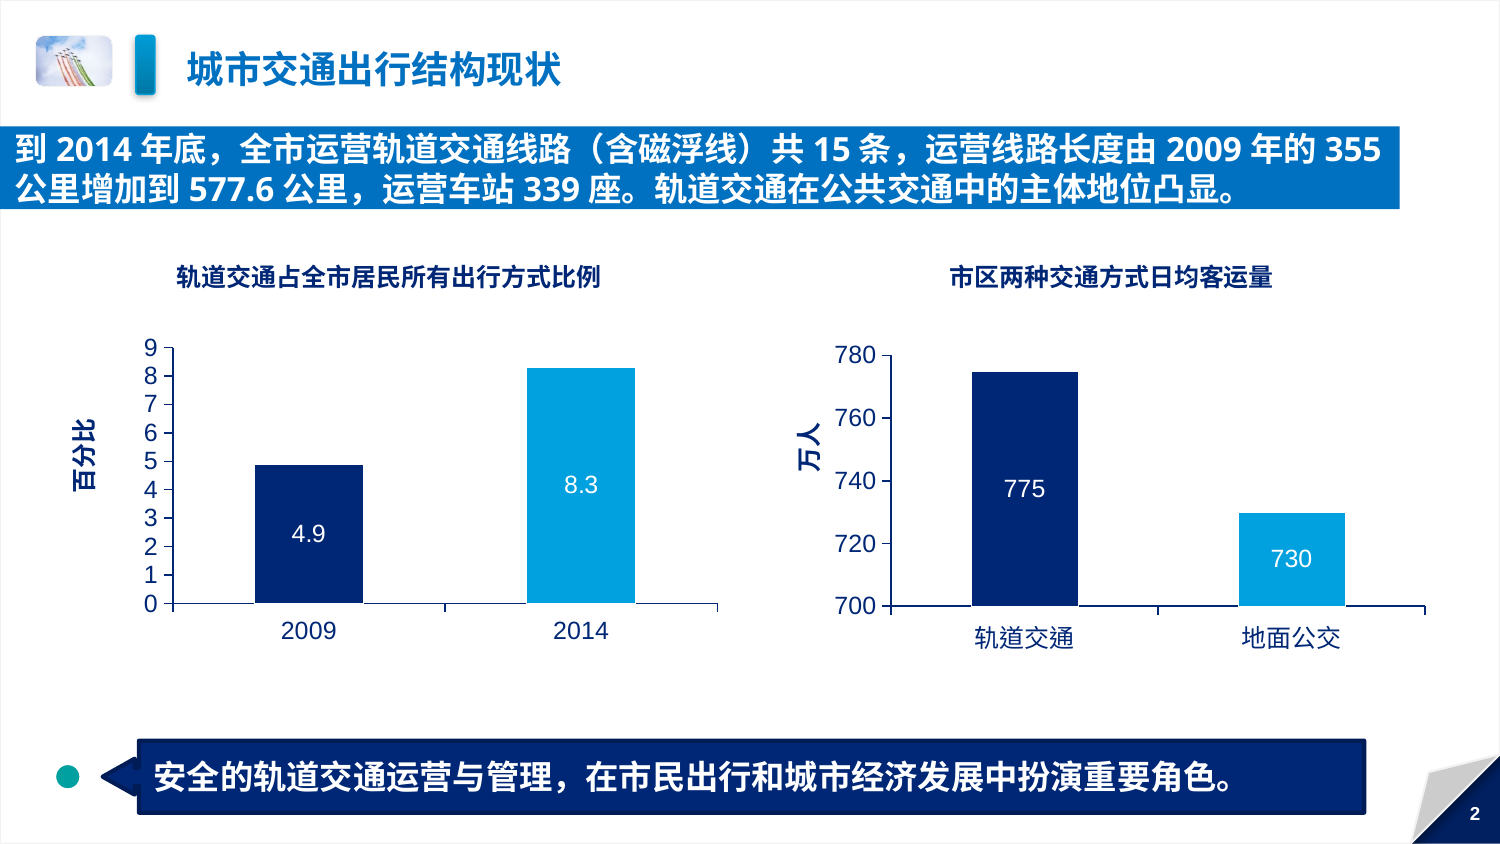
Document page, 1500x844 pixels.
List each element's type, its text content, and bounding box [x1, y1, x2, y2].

text_box 安全的轨道交通运营与管理，在市民出行和城市经济发展中扮演重要角色。 [100, 738, 1367, 815]
picture [35, 35, 113, 87]
chart [65, 318, 730, 650]
chart [786, 329, 1438, 671]
text_box [50, 759, 85, 794]
text_box [135, 34, 156, 96]
text_box 轨道交通占全市居民所有出行方式比例 [147, 259, 631, 292]
text_box 到2014年底，全市运营轨道交通线路（含磁浮线）共15条，运营线路长度由2009年的355公里增加到577.6公里，运营车站339座。轨道交通在公共交通中的主体地位凸显。 [0, 126, 1400, 210]
text_box 市区两种交通方式日均客运量 [919, 259, 1304, 292]
text_box [950, 185, 1463, 292]
text_box 城市交通出行结构现状 [172, 38, 869, 99]
